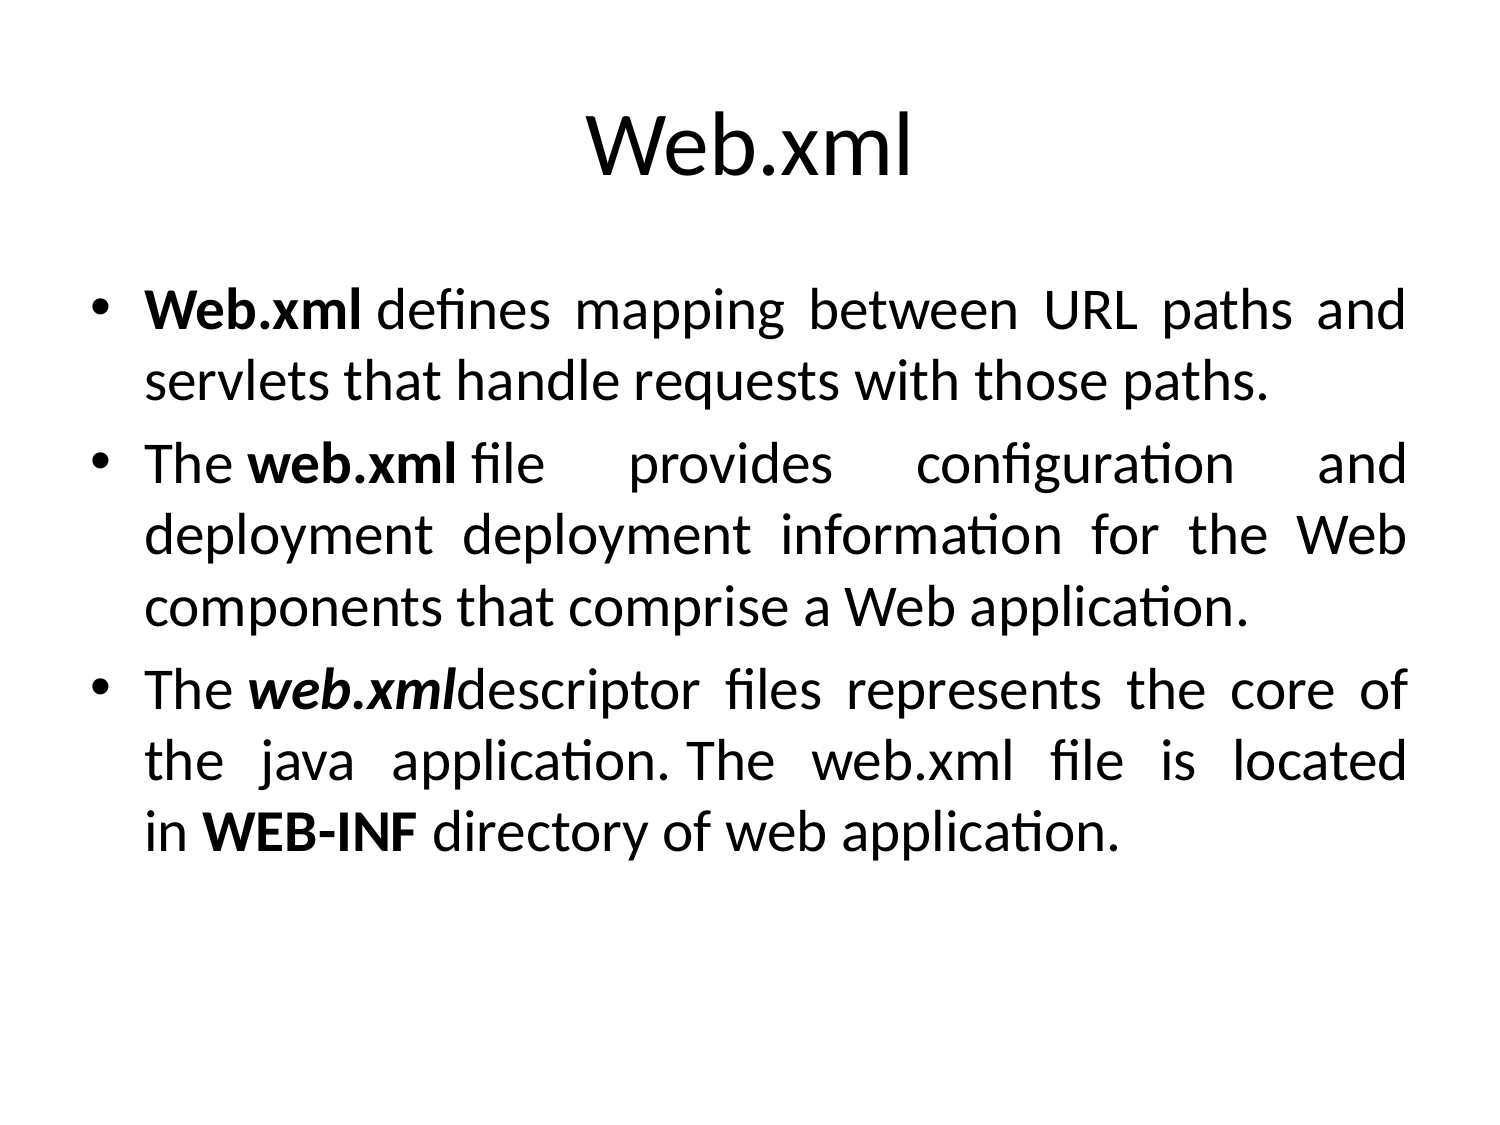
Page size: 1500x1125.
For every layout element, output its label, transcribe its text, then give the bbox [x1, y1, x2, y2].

list Web.xml defines mapping between URL paths and servlets that handle requests with those paths. The web.xml file provides configuration and deployment deployment information for the Web components that comprise a Web application. The web.xmldescriptor files represents the core of the java application. The web.xml file is located in WEB-INF directory of web application. [75, 262, 1425, 1005]
title Web.xml [75, 45, 1425, 233]
